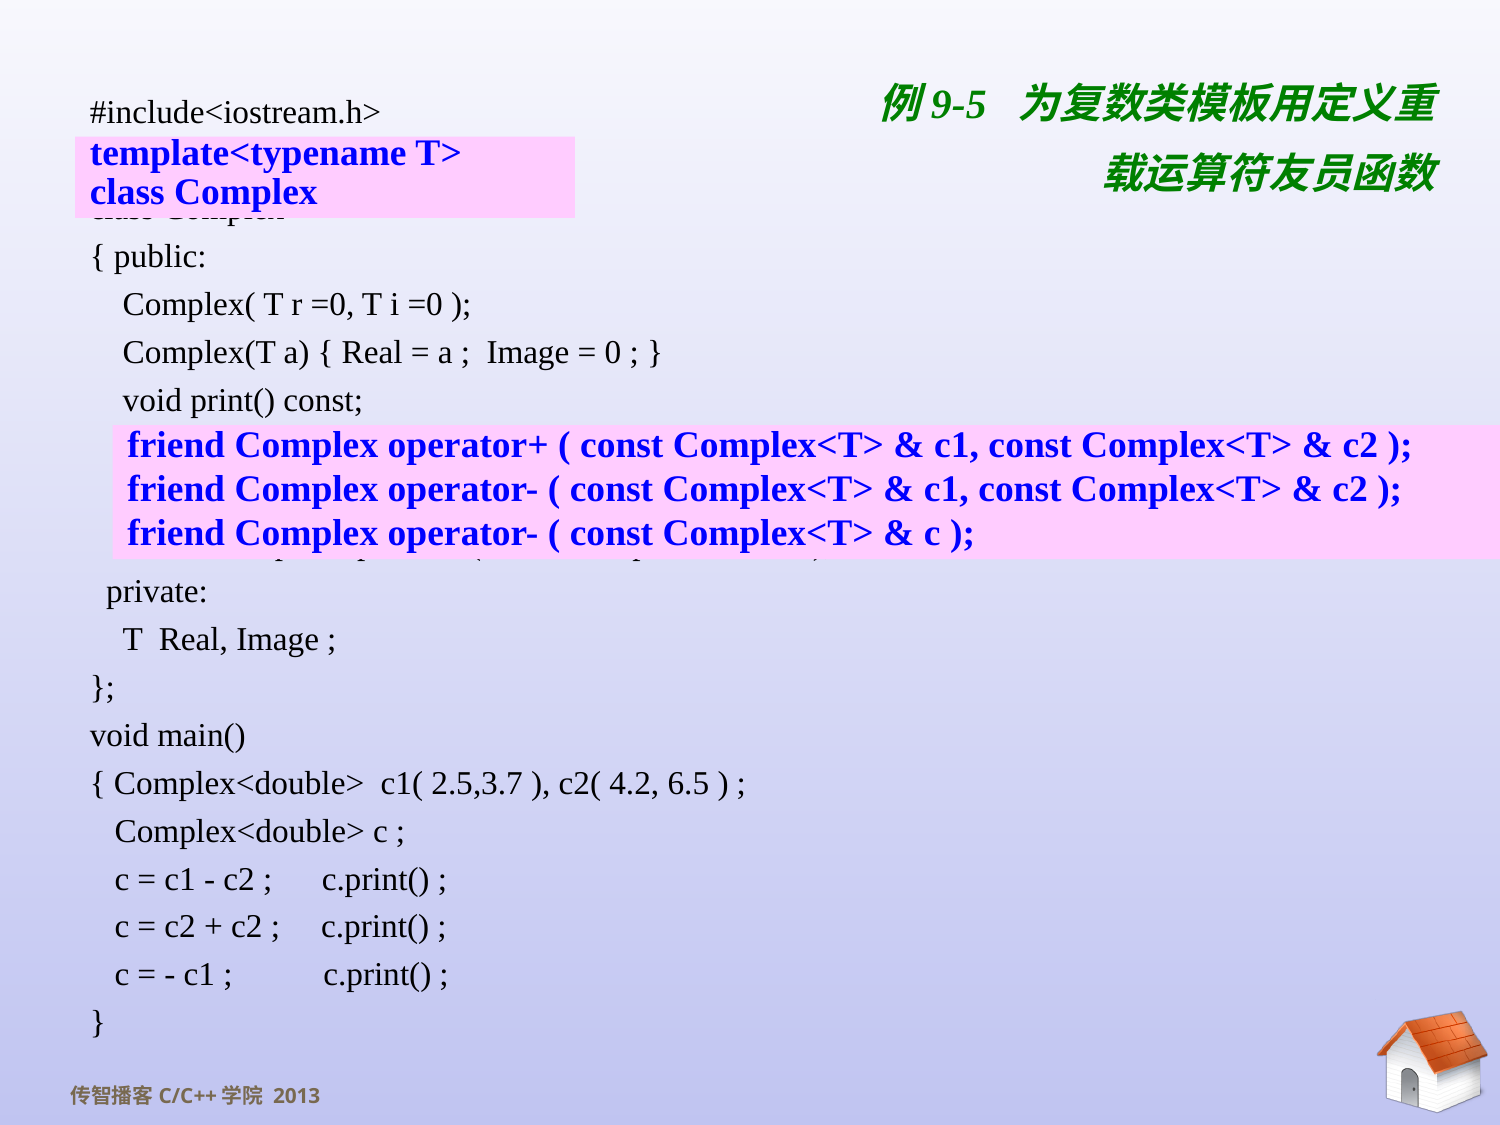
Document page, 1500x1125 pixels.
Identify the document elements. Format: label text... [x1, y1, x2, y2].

text_box 例9-5 为复数类模板用定义重载运算符友员函数 [825, 49, 1450, 205]
text_box template<typename T> class Complex [75, 136, 575, 218]
picture [1375, 999, 1488, 1124]
text_box friend Complex operator+ ( const Complex<T> & c1, const Complex<T> & c2 ); friend Complex operator- ( const Complex<T> & c1, const Complex<T> & c2 ); friend Complex operator- ( const Complex<T> & c ); [112, 425, 1500, 560]
text_box #include<iostream.h> template<typename T> class Complex { public: Complex( T r =0, T i =0 ); Complex(T a) { Real = a ; Image = 0 ; } void print() const; friend Complex operator+ ( const Complex<T> & c1, const Complex<T> & c2 ); friend Complex operator- ( const Complex<T> & c1, const Complex<T> & c2 ); friend Complex operator- ( const Complex<T> & c ); private: T Real, Image ; }; void main() { Complex<double> c1( 2.5,3.7 ), c2( 4.2, 6.5 ) ; Complex<double> c ; c = c1 - c2 ; c.print() ; c = c2 + c2 ; c.print() ; c = - c1 ; c.print() ; } [75, 74, 1450, 1048]
